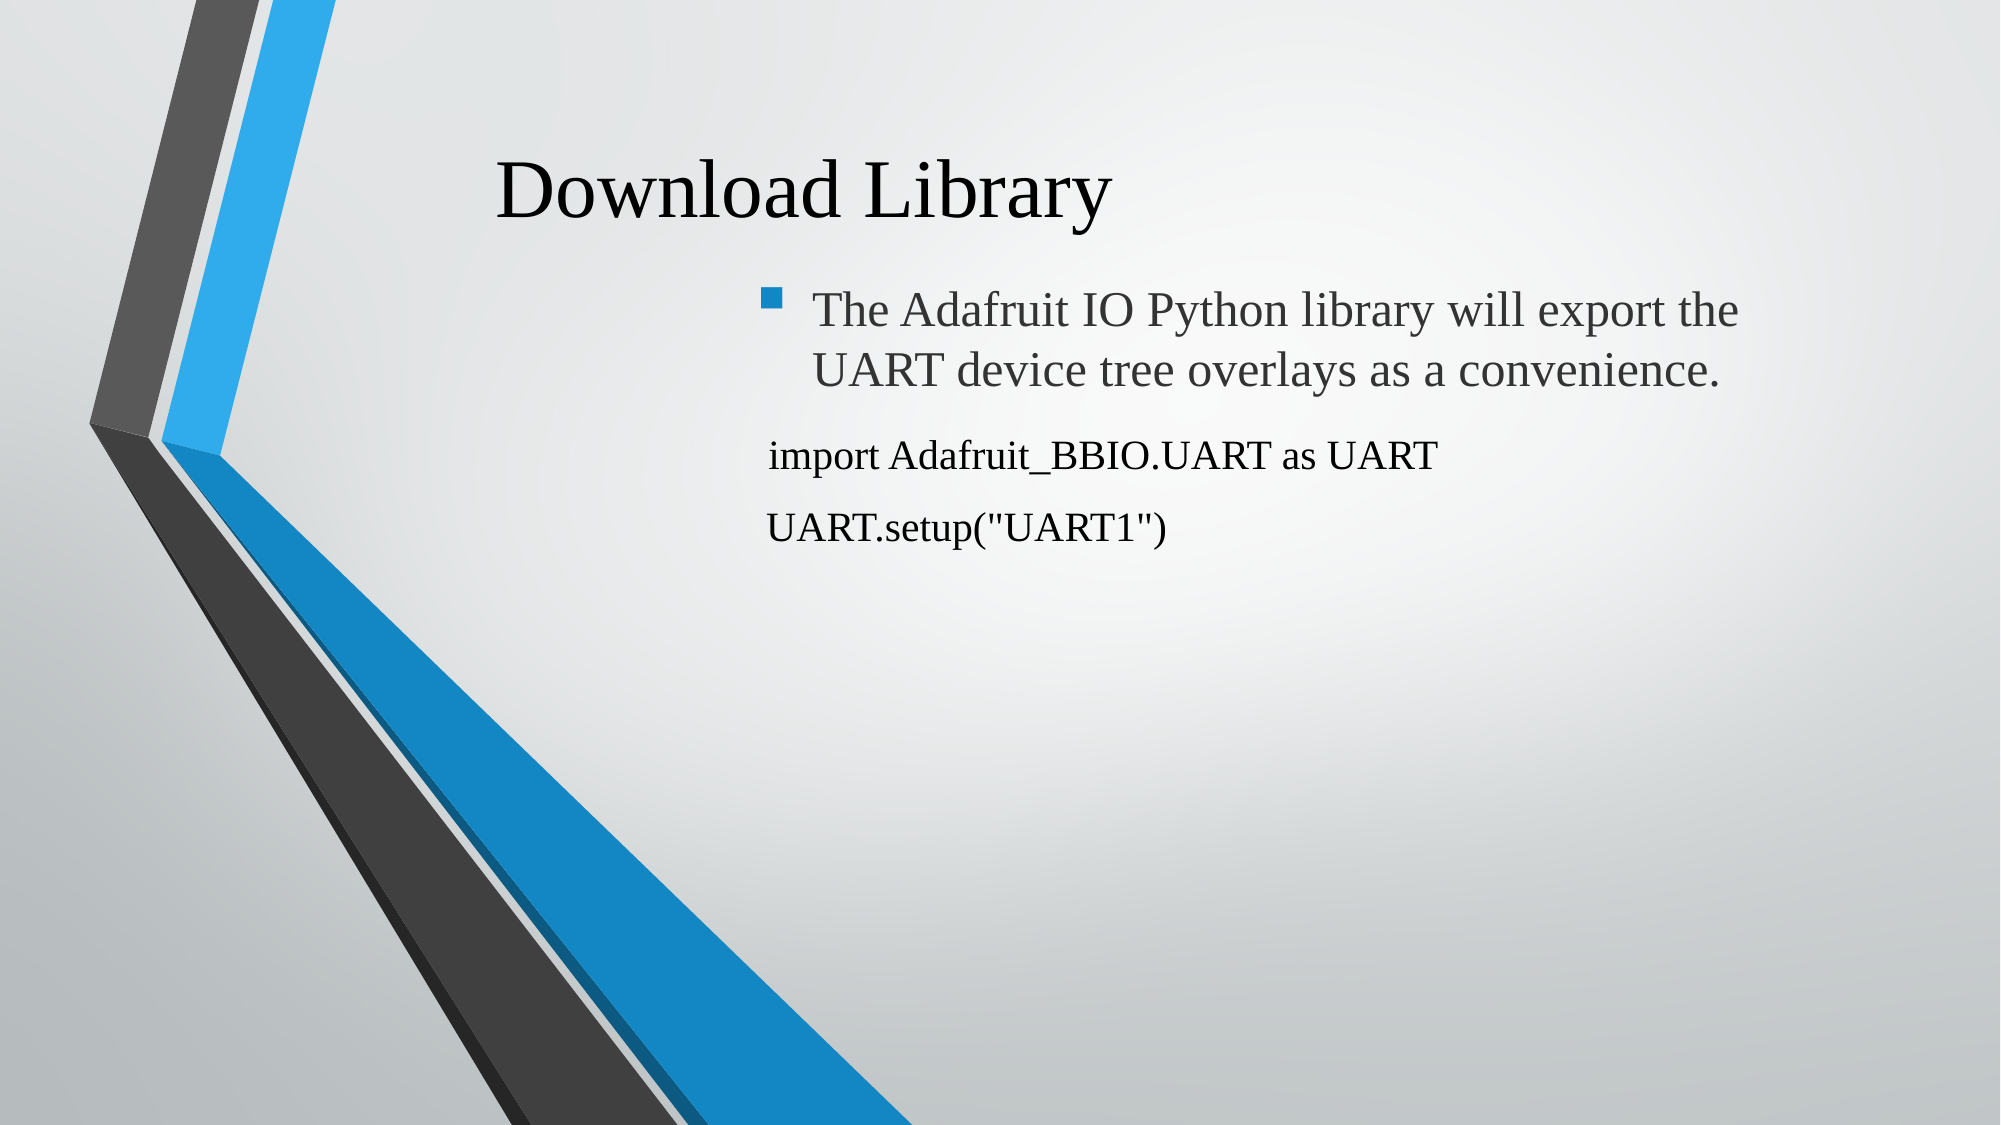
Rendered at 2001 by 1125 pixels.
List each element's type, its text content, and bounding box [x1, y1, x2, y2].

title Download Library [480, 23, 1887, 242]
subtitle The Adafruit IO Python library will export the UART device tree overlays as a convenience. import Adafruit_BBIO.UART as UART UART.setup("UART1") [740, 269, 1887, 1027]
